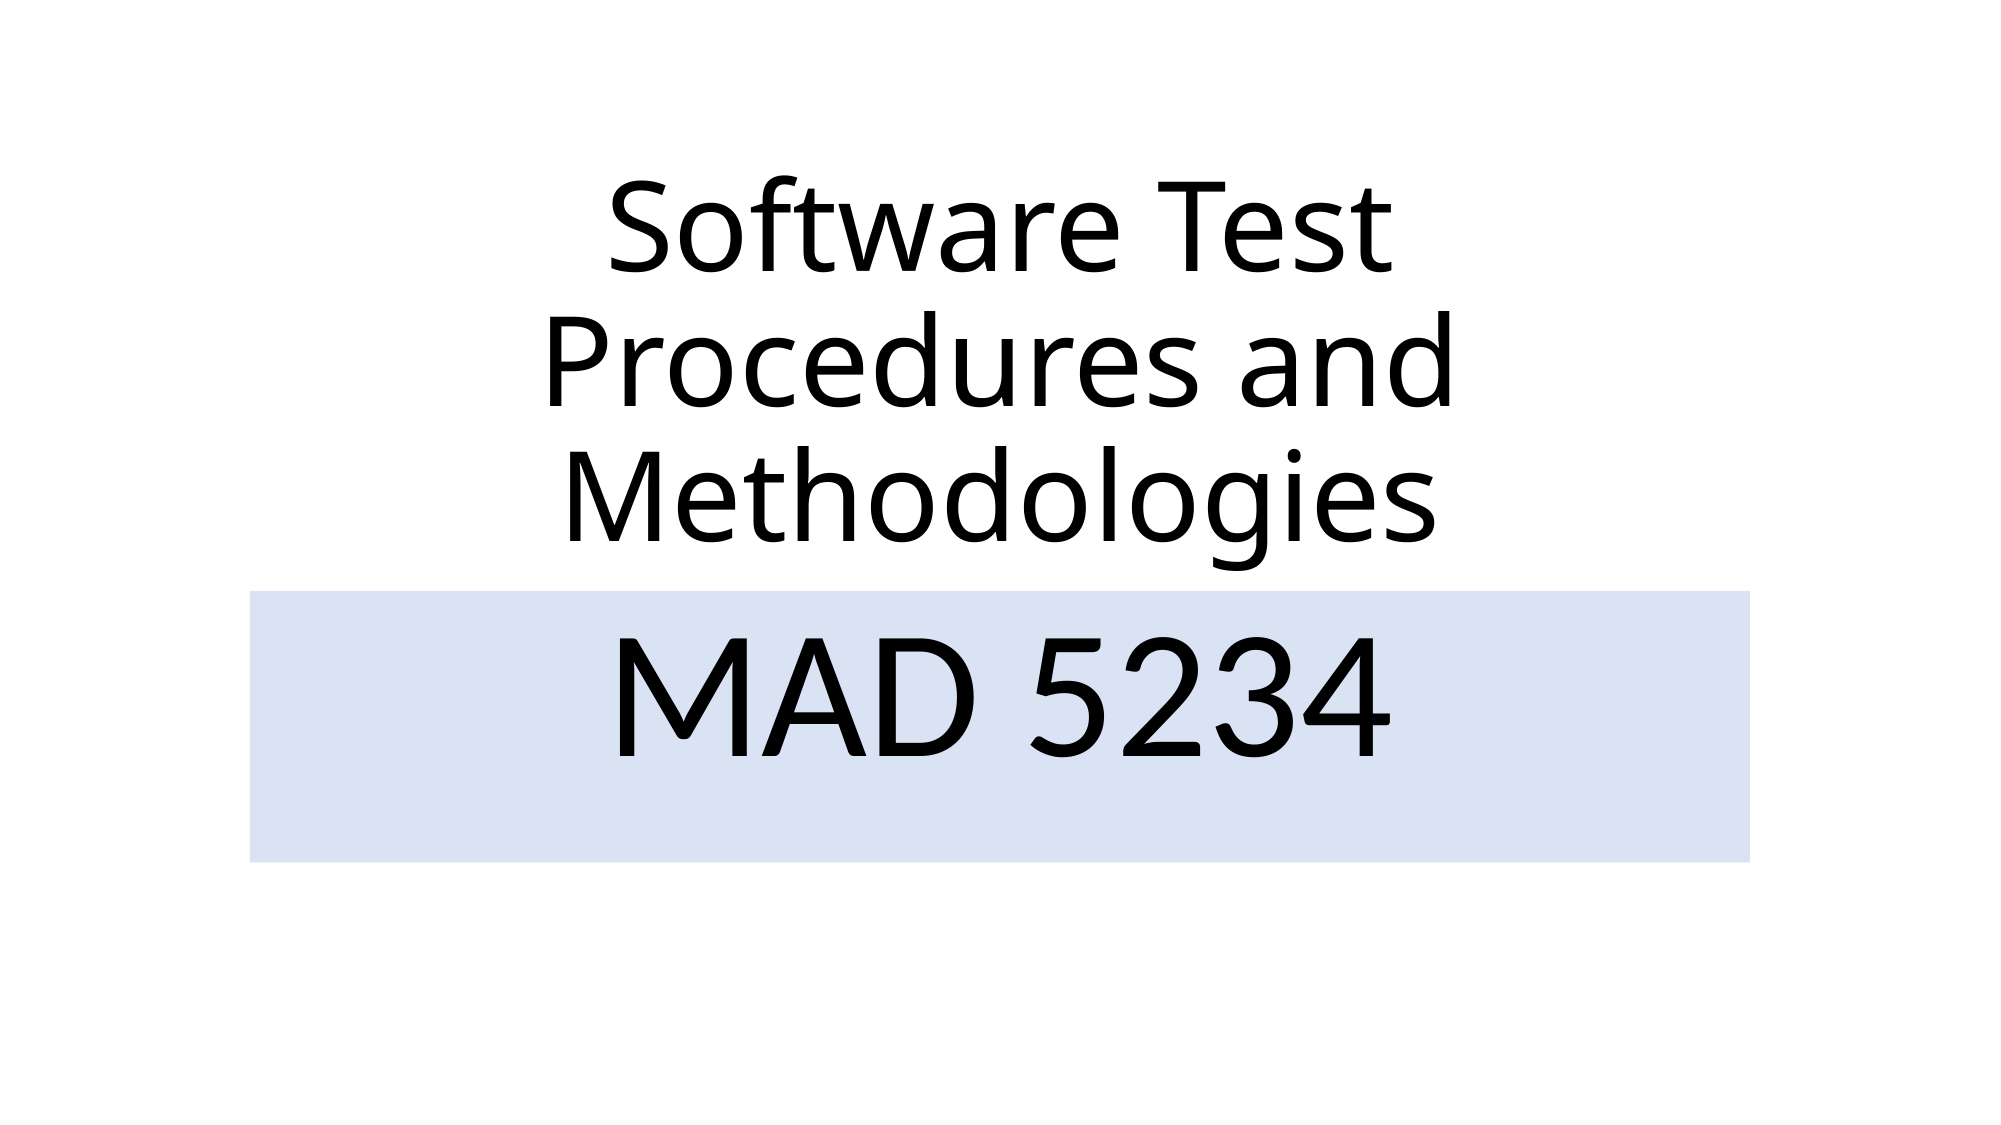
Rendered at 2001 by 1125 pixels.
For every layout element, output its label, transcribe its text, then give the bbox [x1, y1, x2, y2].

title Software Test Procedures and Methodologies [249, 184, 1750, 576]
subtitle MAD 5234 [249, 590, 1750, 863]
